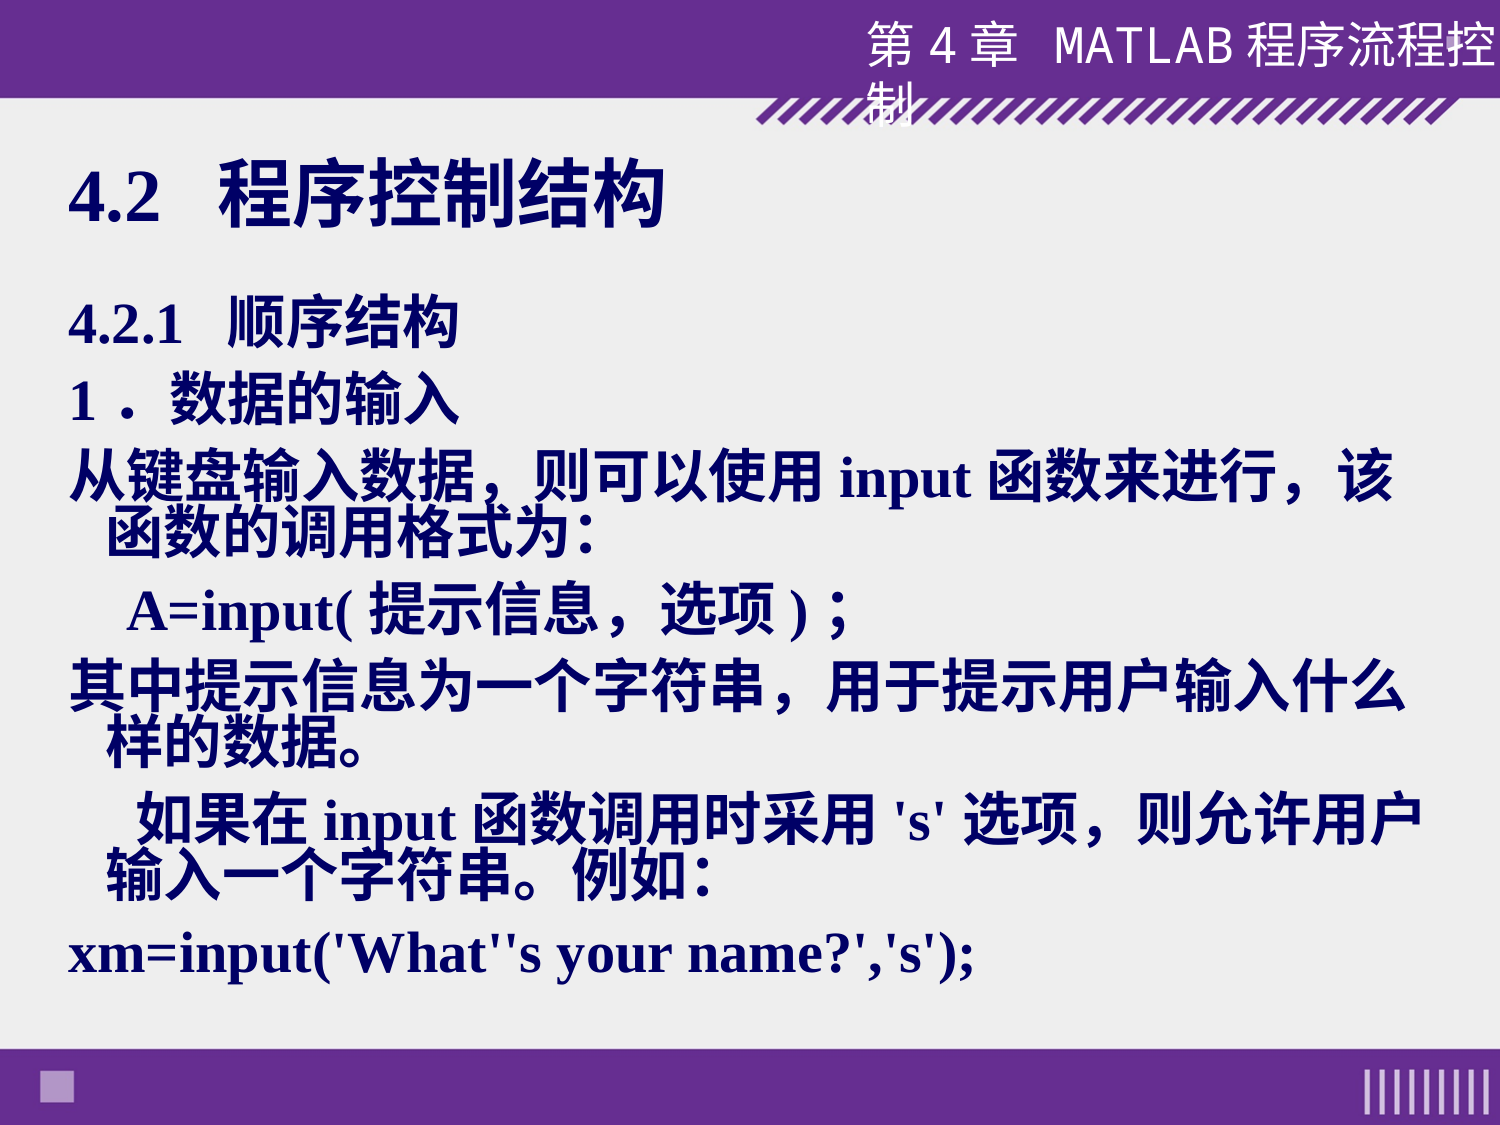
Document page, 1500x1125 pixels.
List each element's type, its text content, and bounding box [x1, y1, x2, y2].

list 4.2 程序控制结构 4.2.1 顺序结构 1．数据的输入 从键盘输入数据，则可以使用input函数来进行，该函数的调用格式为： A=input(提示信息，选项)； 其中提示信息为一个字符串，用于提示用户输入什么样的数据。 如果在input函数调用时采用's'选项，则允许用户输入一个字符串。例如： xm=input('What''s your name?','s'); [53, 149, 1447, 1000]
picture [0, 0, 1500, 1125]
